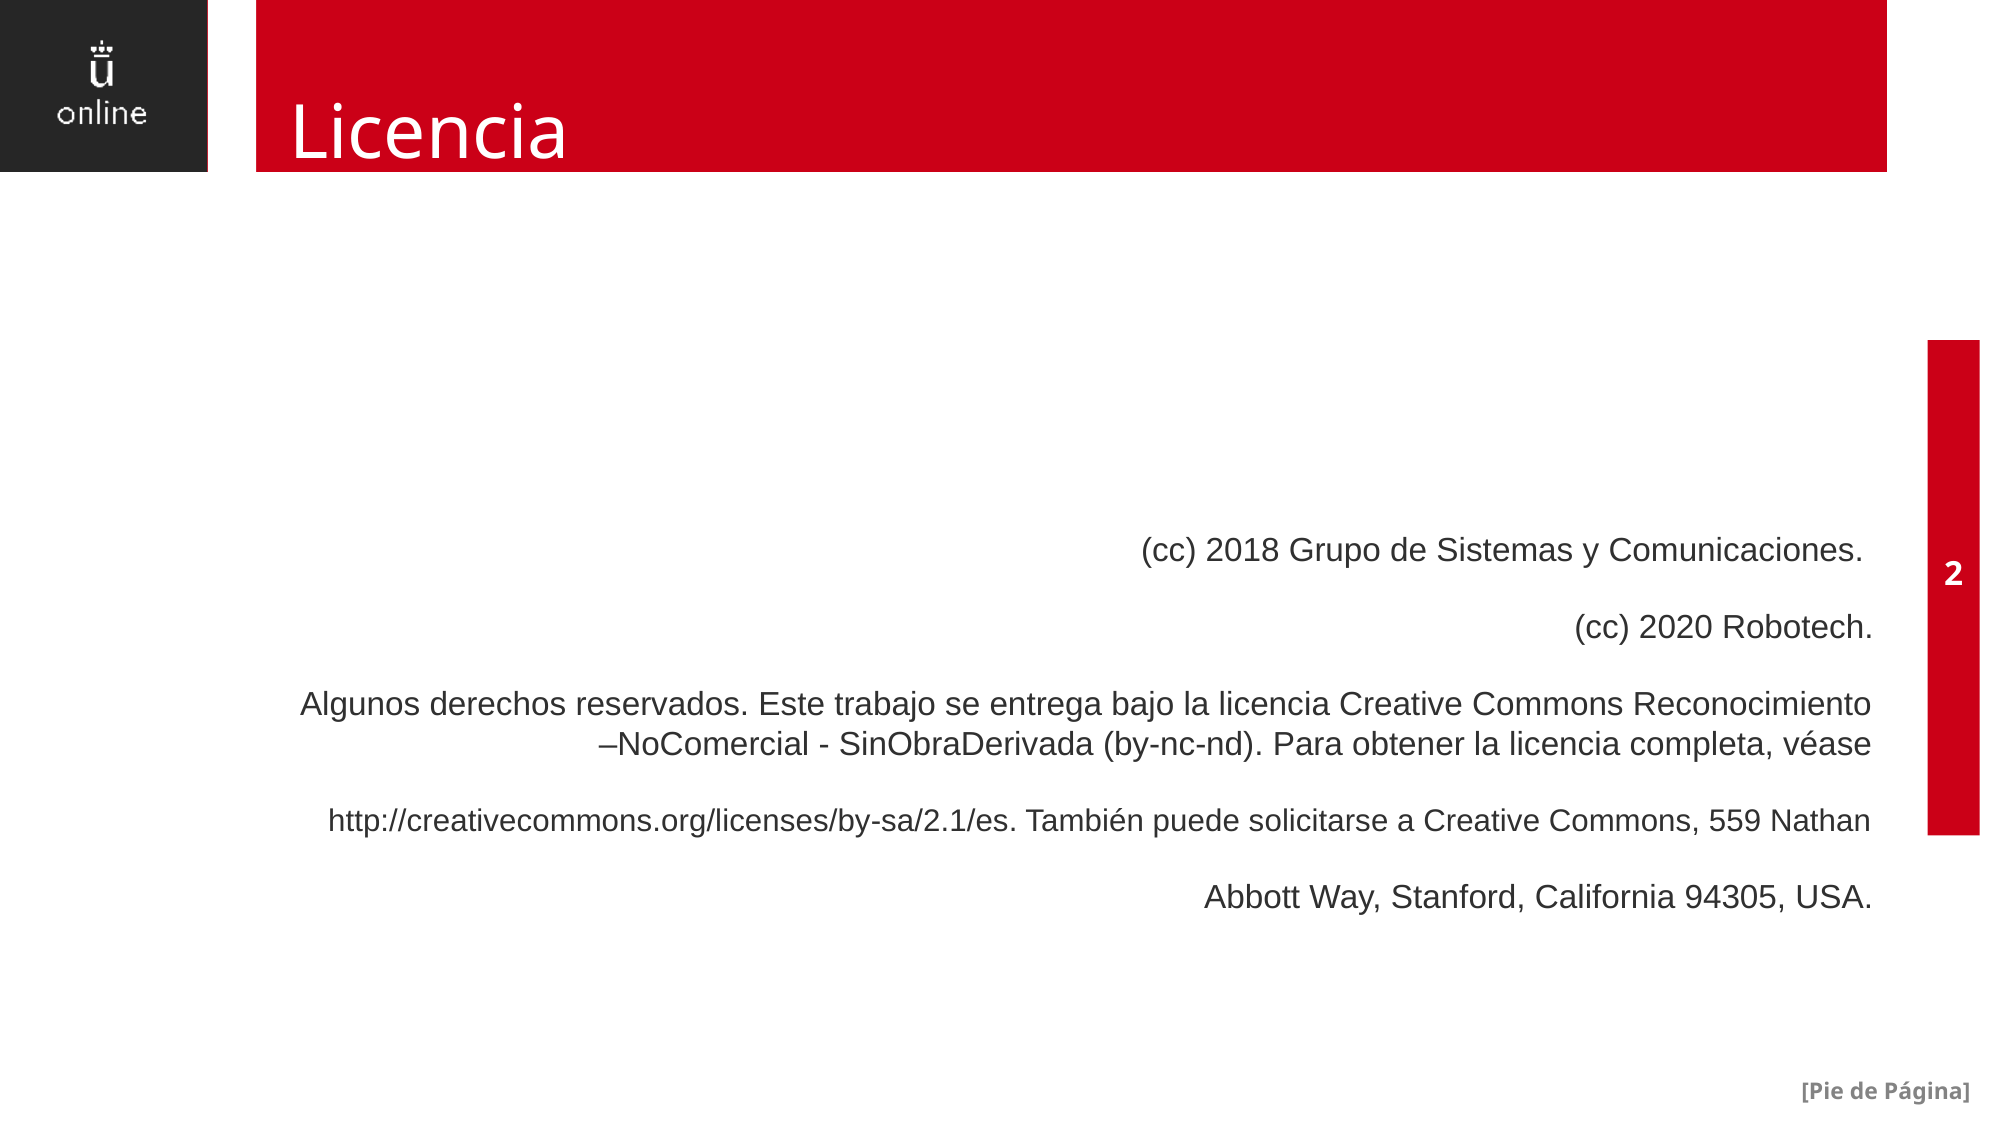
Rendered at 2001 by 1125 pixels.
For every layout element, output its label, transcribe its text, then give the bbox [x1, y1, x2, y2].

list (cc) 2018 Grupo de Sistemas y Comunicaciones. (cc) 2020 Robotech. Algunos derechos reservados. Este trabajo se entrega bajo la licencia Creative Commons Reconocimiento –NoComercial - SinObraDerivada (by-nc-nd). Para obtener la licencia completa, véase http://creativecommons.org/licenses/by-sa/2.1/es. También puede solicitarse a Creative Commons, 559 Nathan Abbott Way, Stanford, California 94305, USA. [258, 190, 1890, 1052]
slide_number 2 [1898, 544, 2000, 605]
footer [Pie de Página] [671, 1060, 1986, 1121]
picture [40, 26, 164, 150]
title Licencia [274, 9, 1829, 182]
